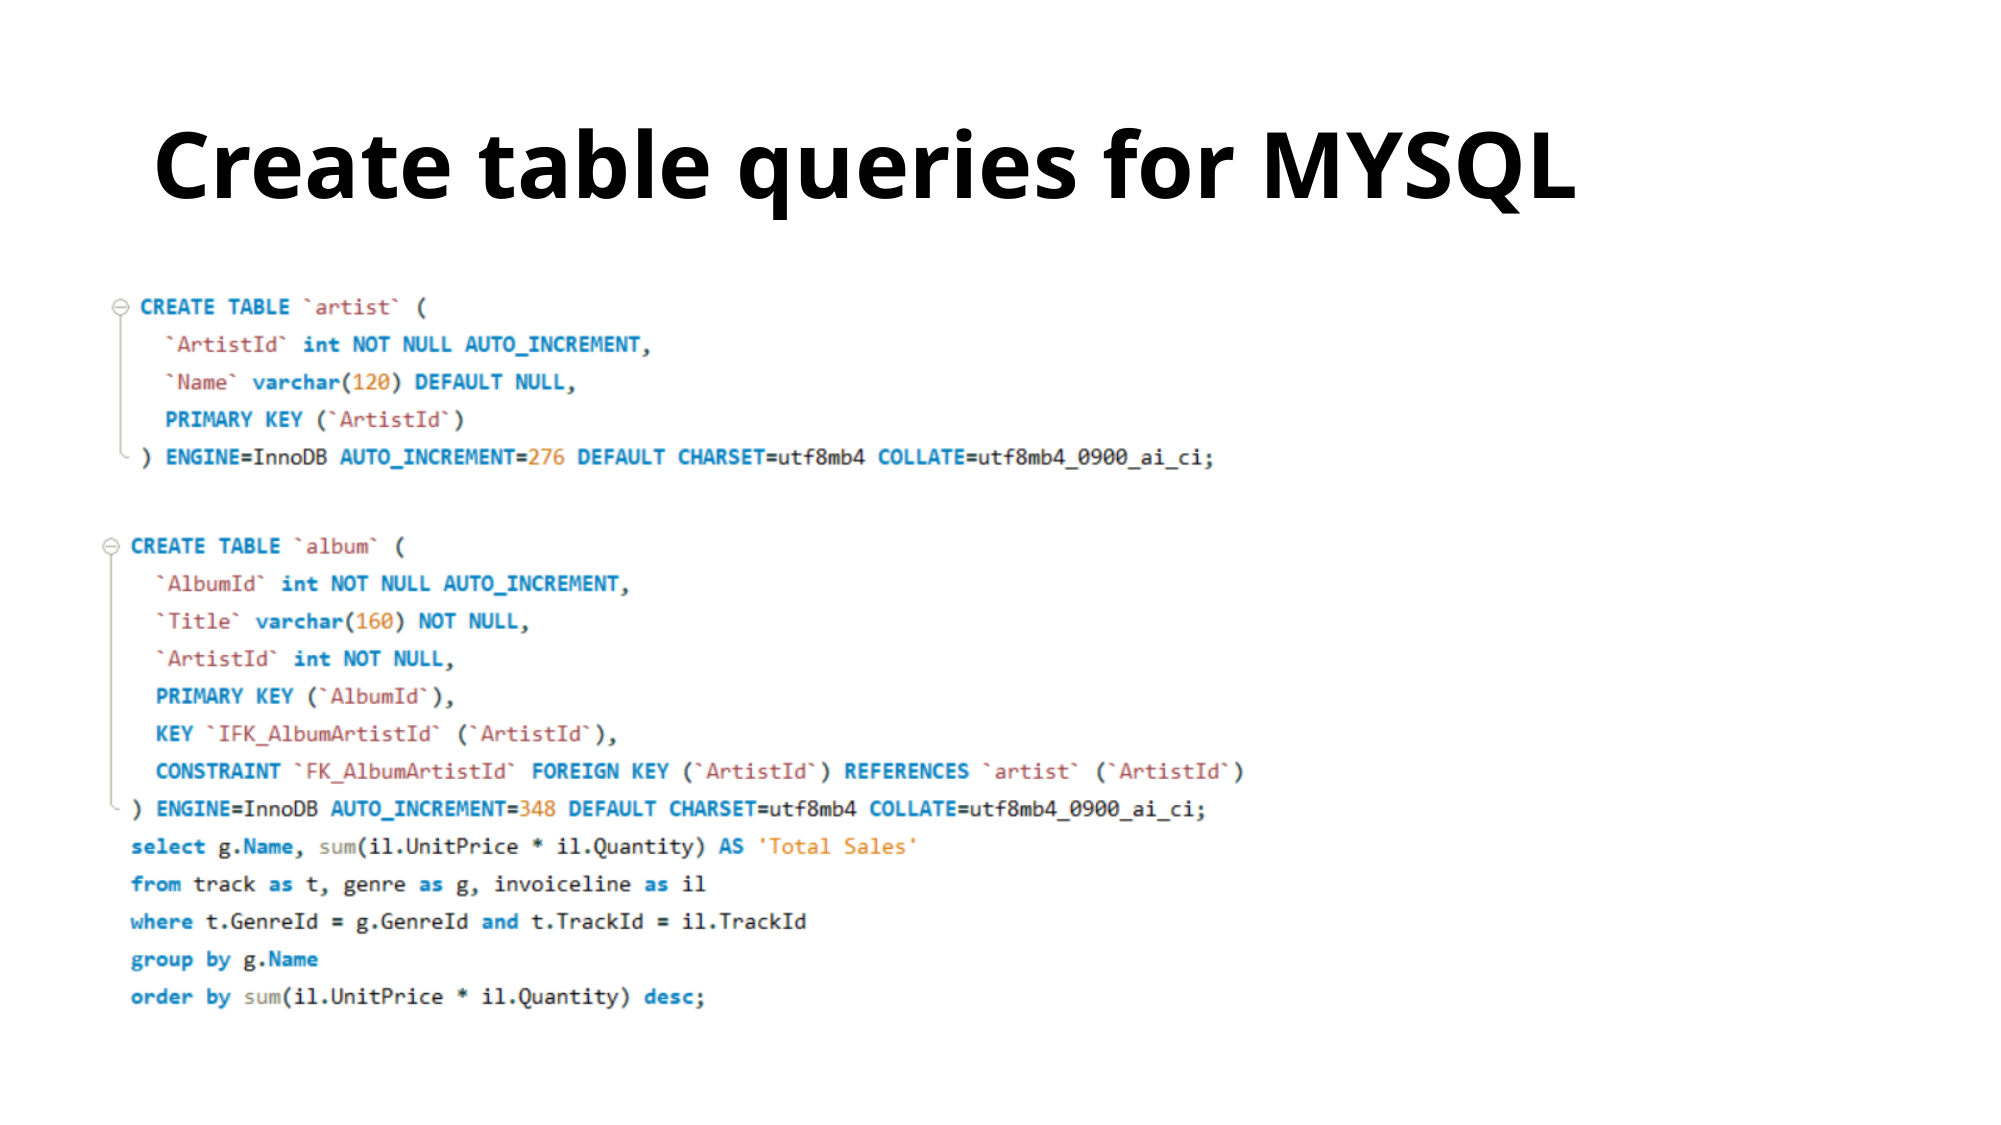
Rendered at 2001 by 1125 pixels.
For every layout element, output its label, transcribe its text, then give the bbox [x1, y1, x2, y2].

picture [108, 277, 1253, 487]
title Create table queries for MYSQL [137, 59, 1863, 278]
picture [96, 525, 1264, 1018]
